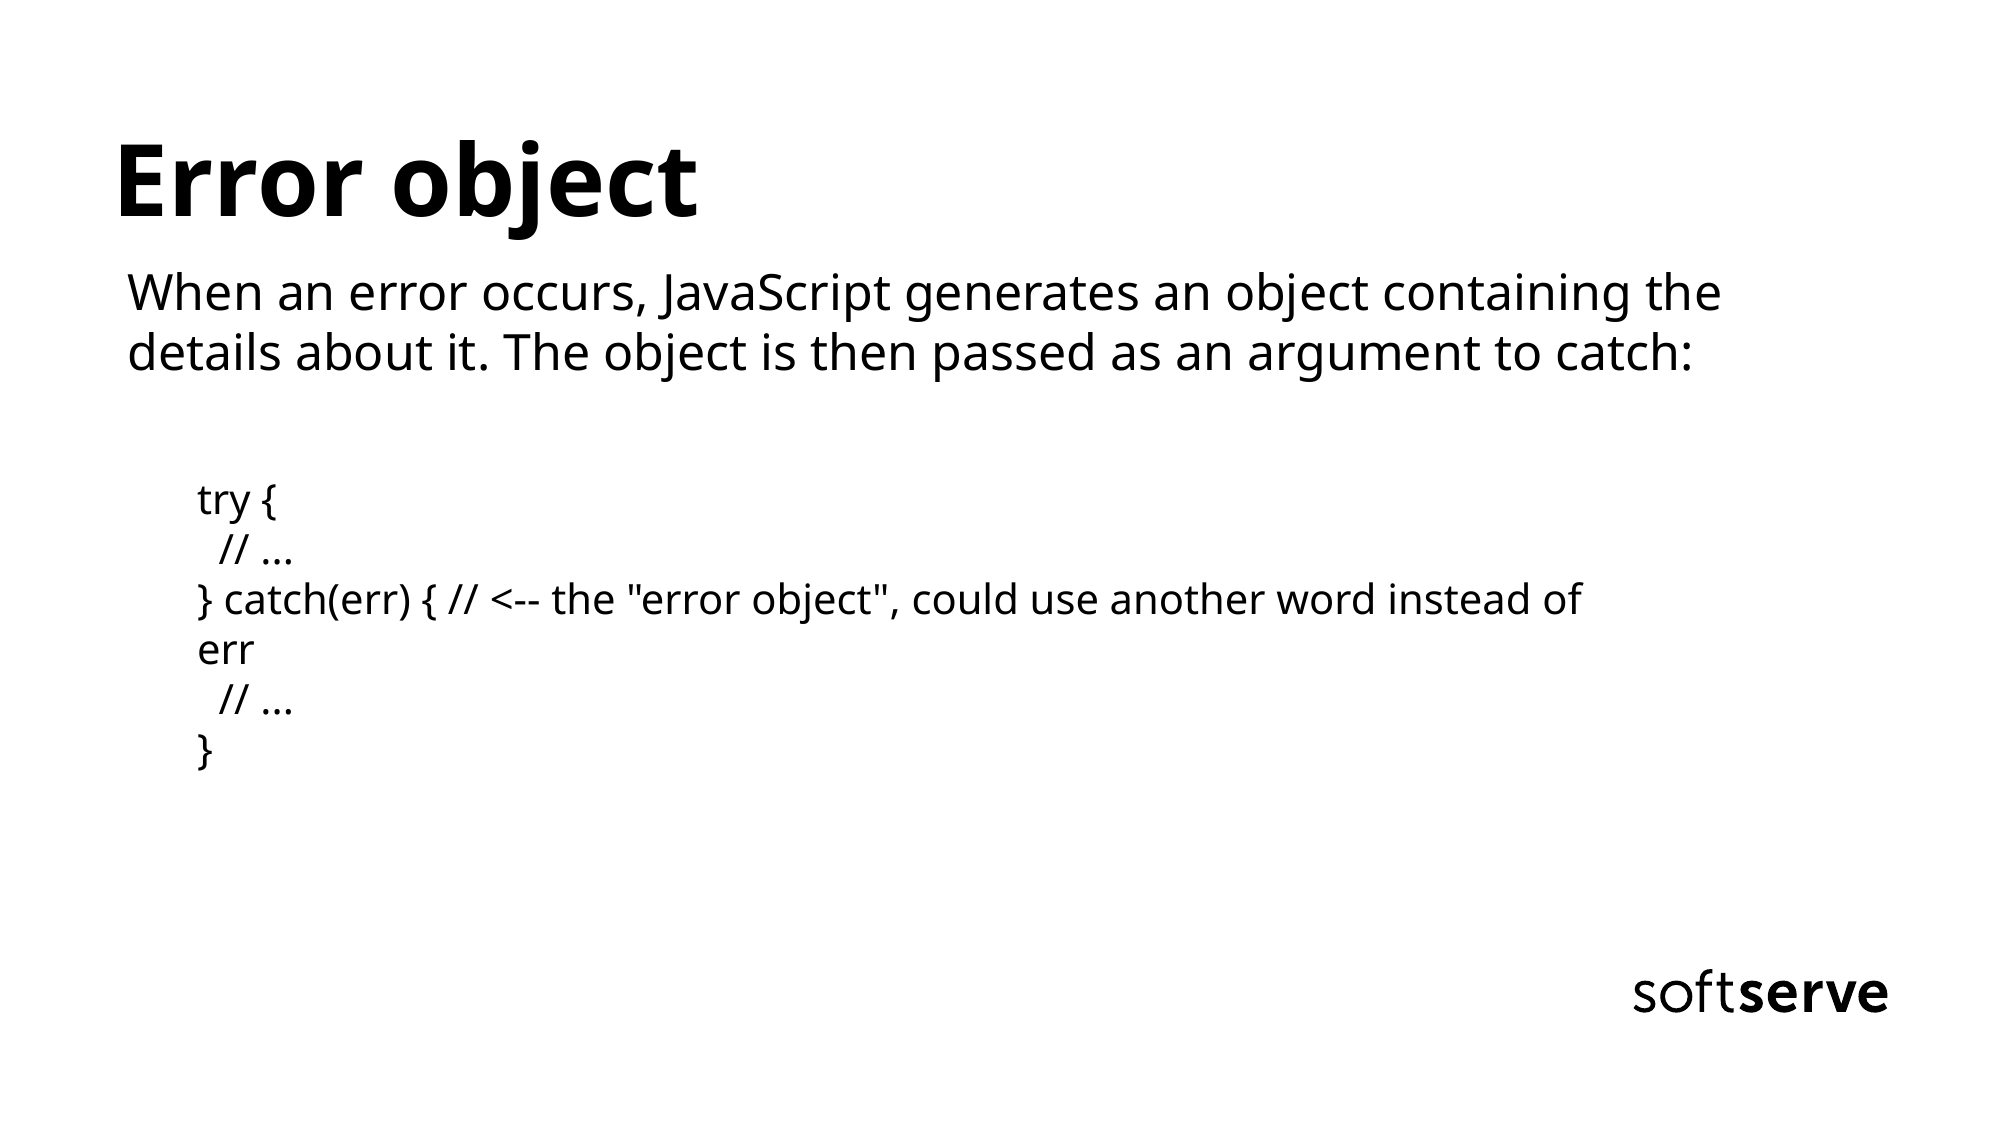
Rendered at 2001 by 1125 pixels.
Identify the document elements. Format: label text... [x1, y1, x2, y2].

text_box try { // ... } catch(err) { // <-- the "error object", could use another word instead of err // ... } [182, 465, 1598, 781]
text_box Error object [112, 0, 1888, 282]
text_box When an error occurs, JavaScript generates an object containing the details about it. The object is then passed as an argument to catch: [112, 252, 1862, 388]
